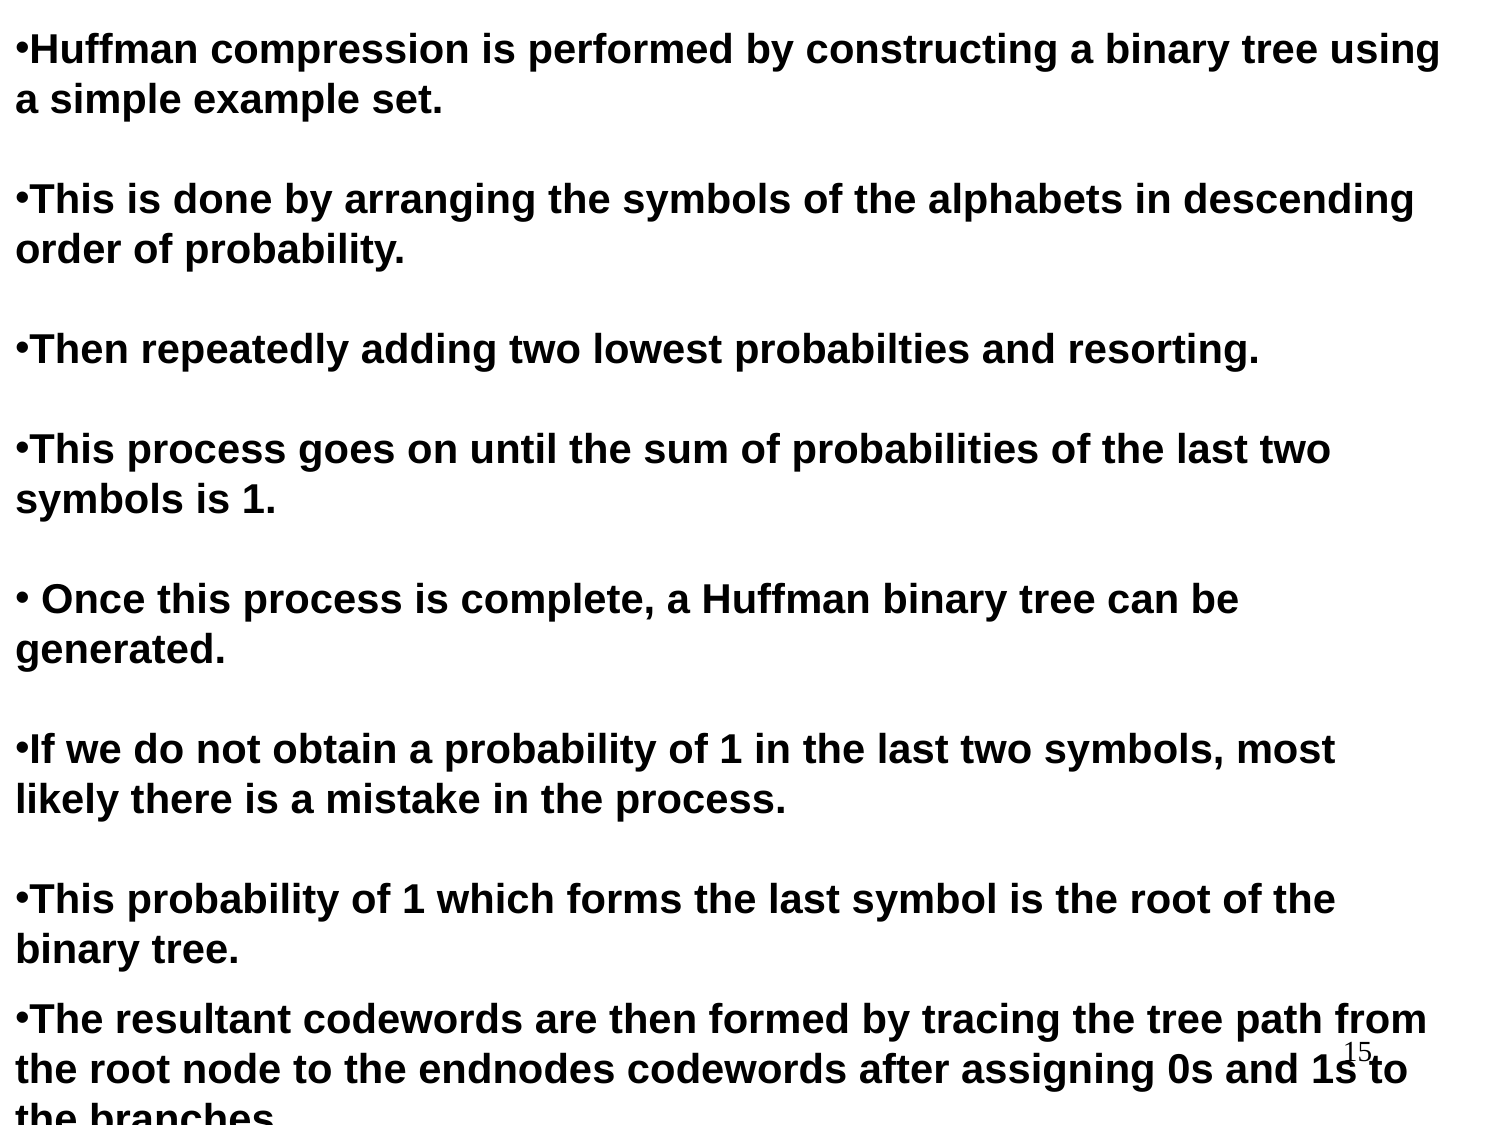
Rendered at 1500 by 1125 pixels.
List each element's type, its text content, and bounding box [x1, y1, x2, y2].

text_box ‹#› [1074, 1024, 1388, 1100]
text_box Huffman compression is performed by constructing a binary tree using a simple example set. This is done by arranging the symbols of the alphabets in descending order of probability. Then repeatedly adding two lowest probabilties and resorting. This process goes on until the sum of probabilities of the last two symbols is 1. Once this process is complete, a Huffman binary tree can be generated. If we do not obtain a probability of 1 in the last two symbols, most likely there is a mistake in the process. This probability of 1 which forms the last symbol is the root of the binary tree. The resultant codewords are then formed by tracing the tree path from the root node to the endnodes codewords after assigning 0s and 1s to the branches. [0, 14, 1463, 1125]
